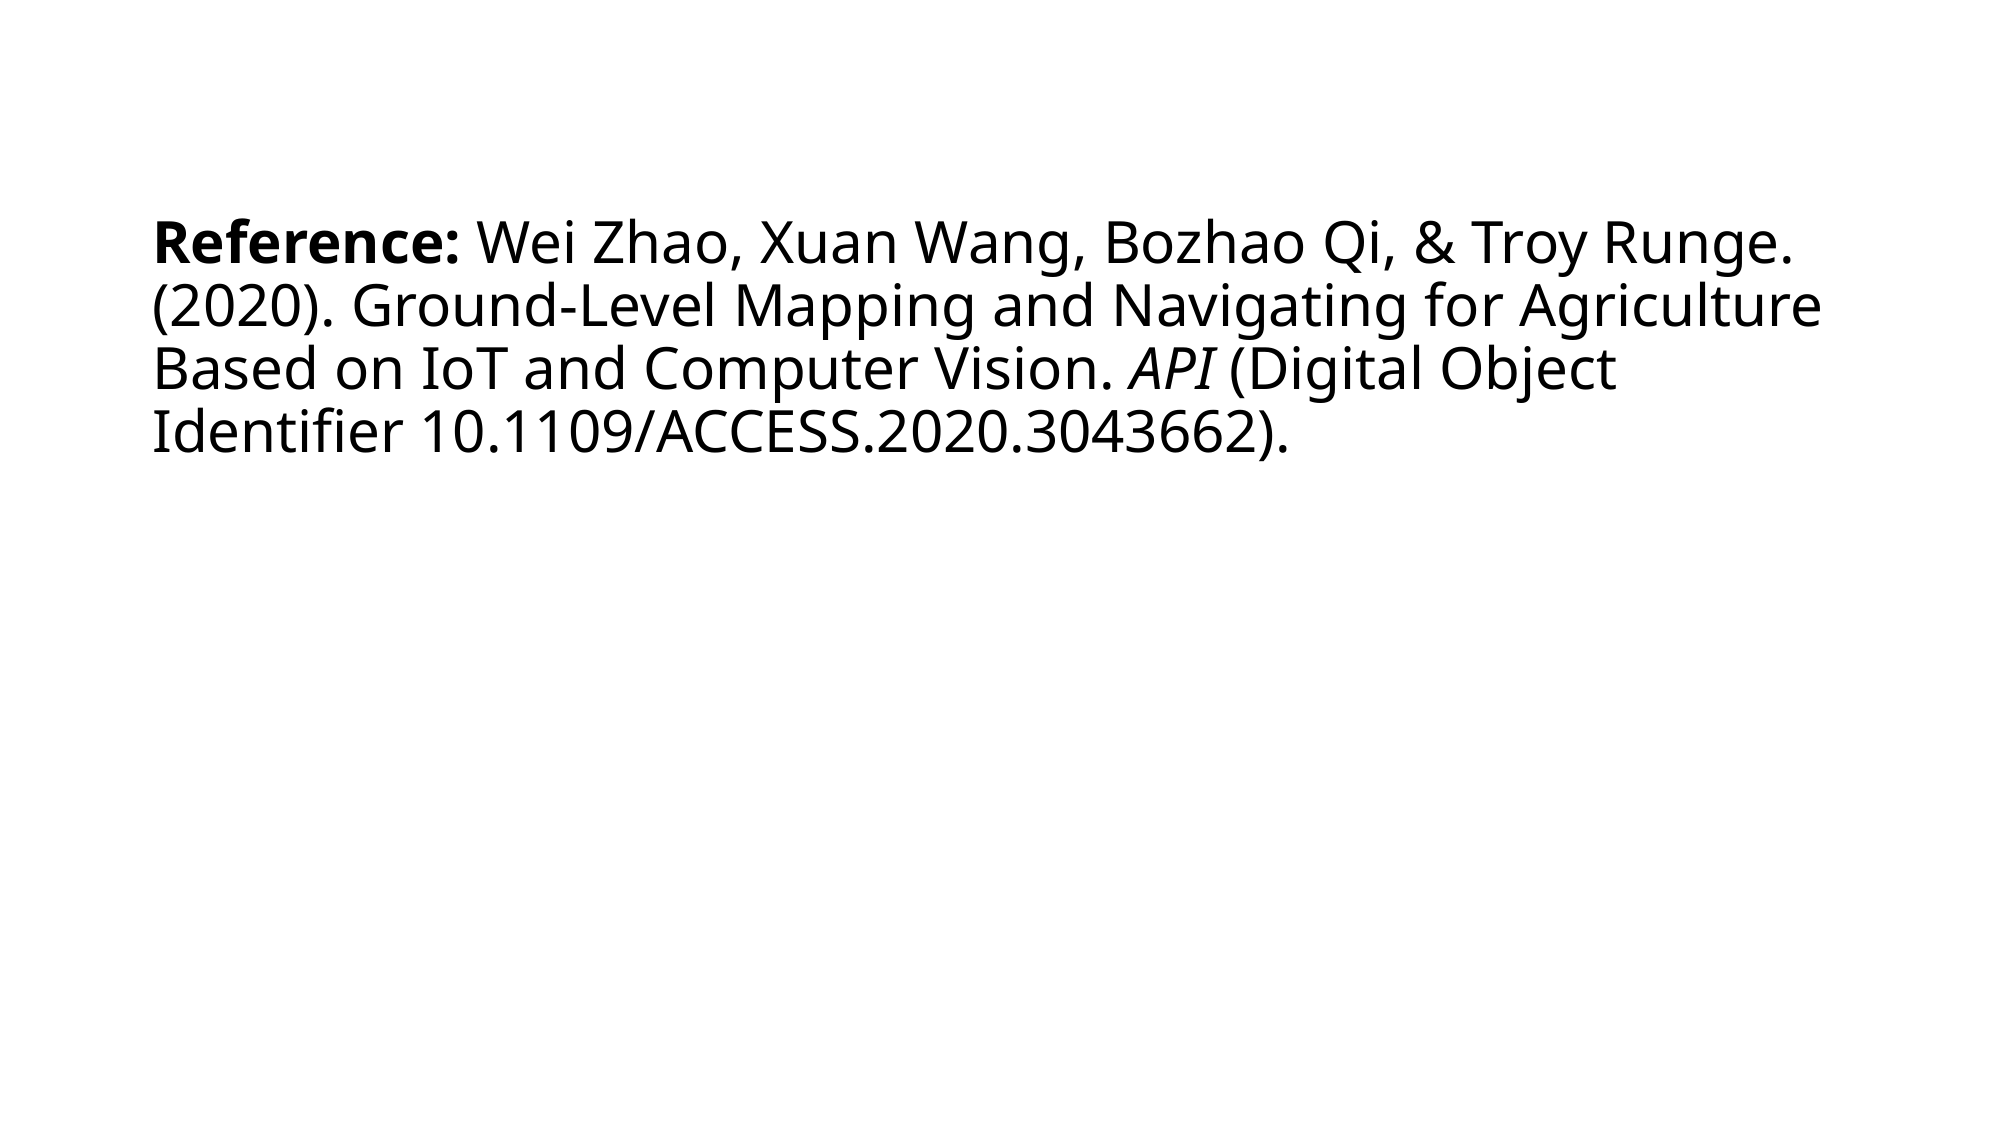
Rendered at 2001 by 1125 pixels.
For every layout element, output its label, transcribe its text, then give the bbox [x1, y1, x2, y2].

list Reference: Wei Zhao, Xuan Wang, Bozhao Qi, & Troy Runge. (2020). Ground-Level Mapping and Navigating for Agriculture Based on IoT and Computer Vision. API (Digital Object Identifier 10.1109/ACCESS.2020.3043662). [137, 205, 1863, 920]
